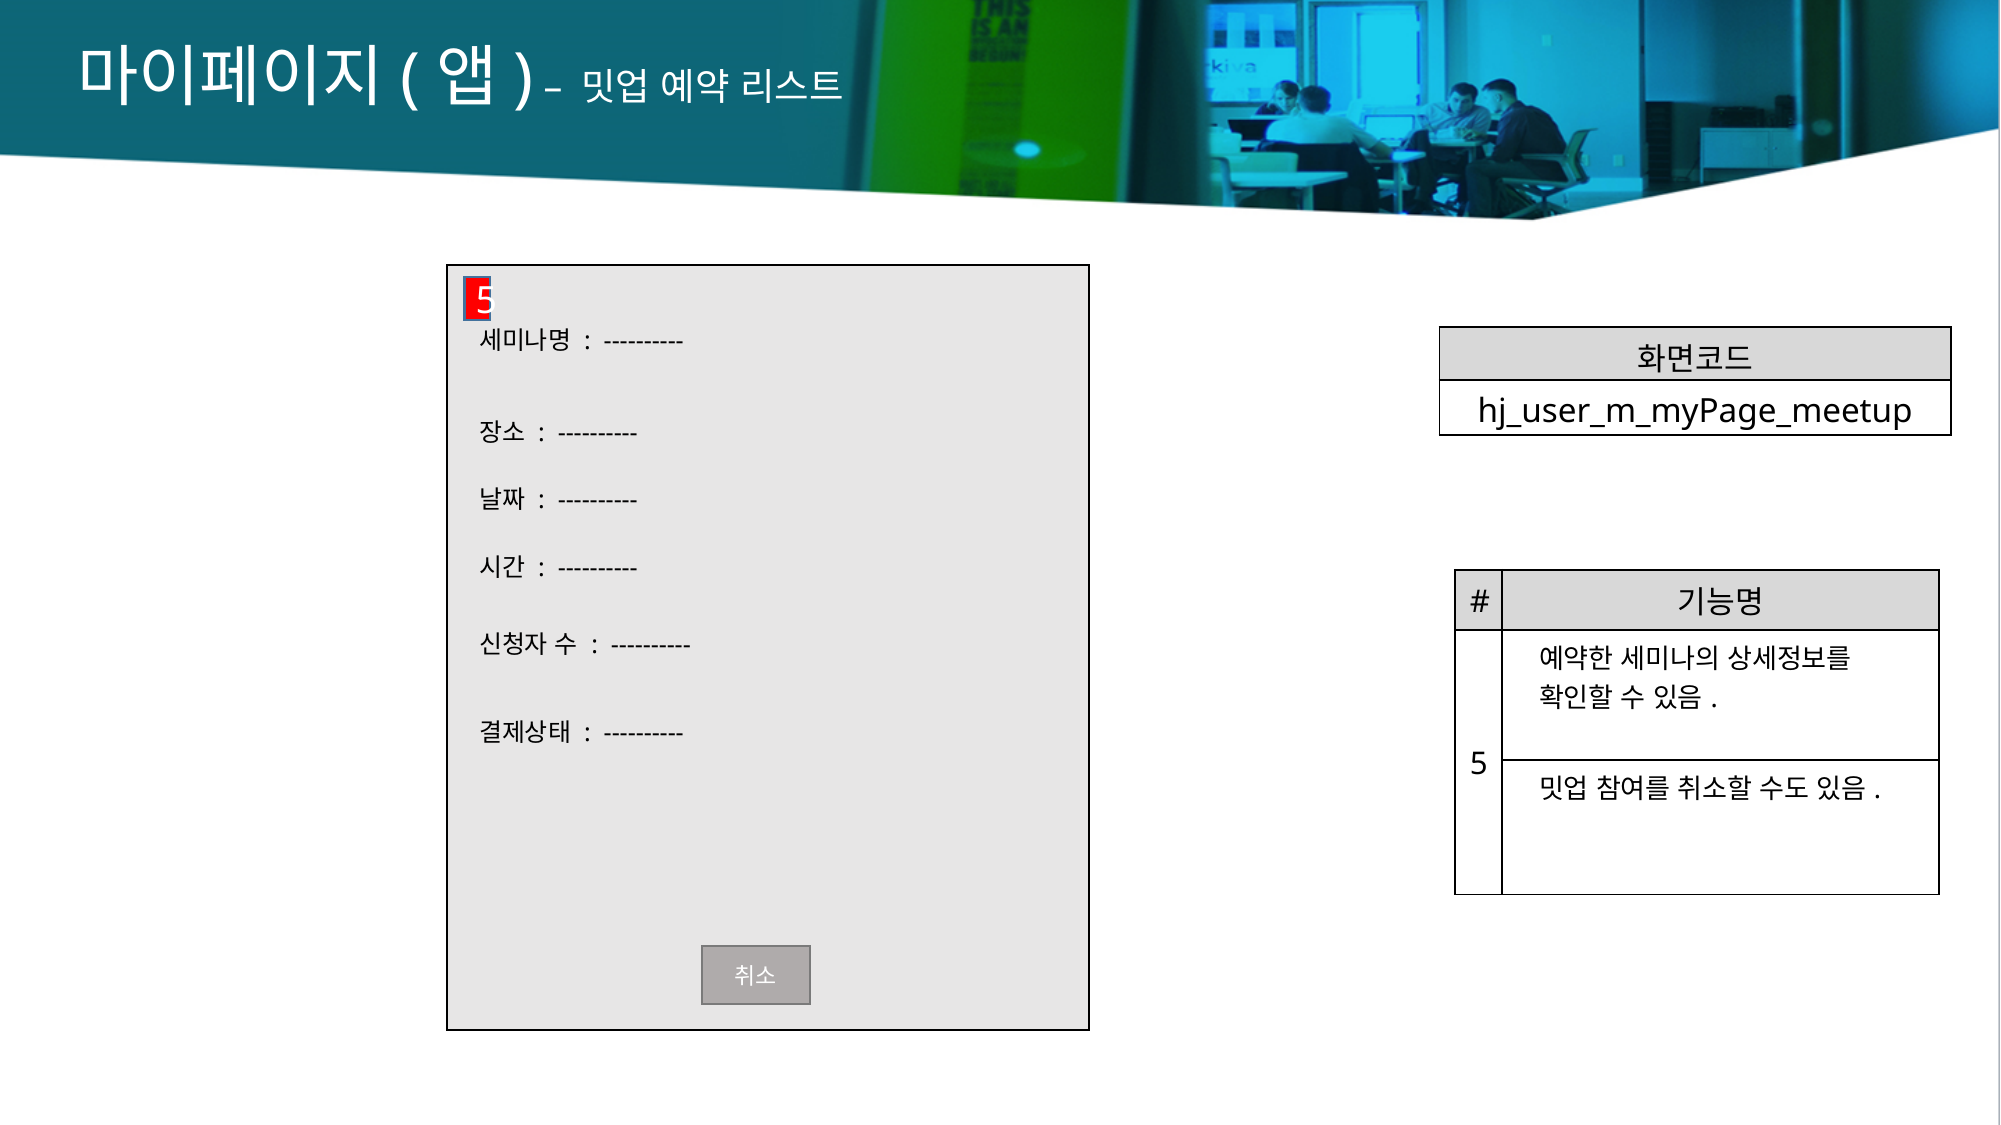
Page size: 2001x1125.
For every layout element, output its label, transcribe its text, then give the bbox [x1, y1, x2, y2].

table_cell hj_user_m_myPage_meetup [1440, 381, 1950, 434]
table_header 화면코드 [1440, 328, 1950, 379]
table_header 기능명 [1503, 571, 1938, 629]
table_header # [1456, 571, 1501, 629]
picture [0, 0, 2000, 1125]
table_cell 5 [1456, 631, 1501, 894]
text_box 마이페이지(앱) – 밋업 예약 리스트 [62, 26, 1122, 122]
table_cell 예약한 세미나의 상세정보를 확인할 수 있음. [1503, 631, 1938, 759]
table_cell 밋업 참여를 취소할 수도 있음. [1503, 761, 1938, 894]
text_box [446, 264, 1090, 1030]
